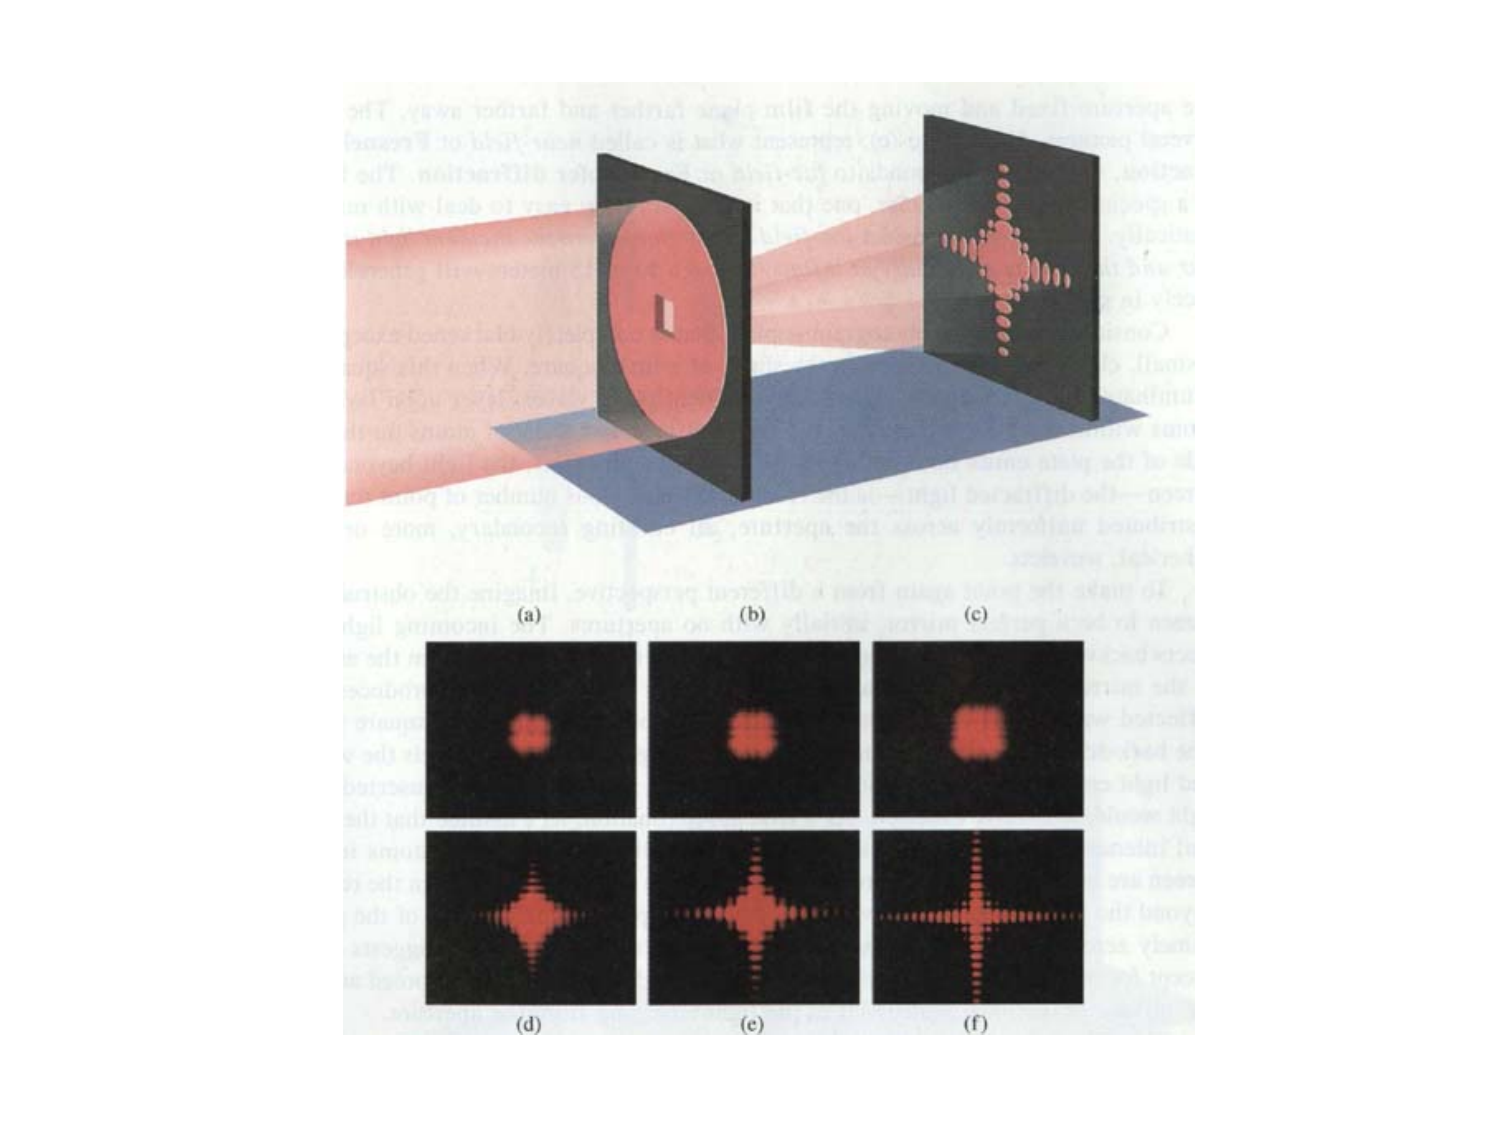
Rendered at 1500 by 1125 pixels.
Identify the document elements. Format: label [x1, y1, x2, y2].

picture [343, 82, 1195, 1036]
